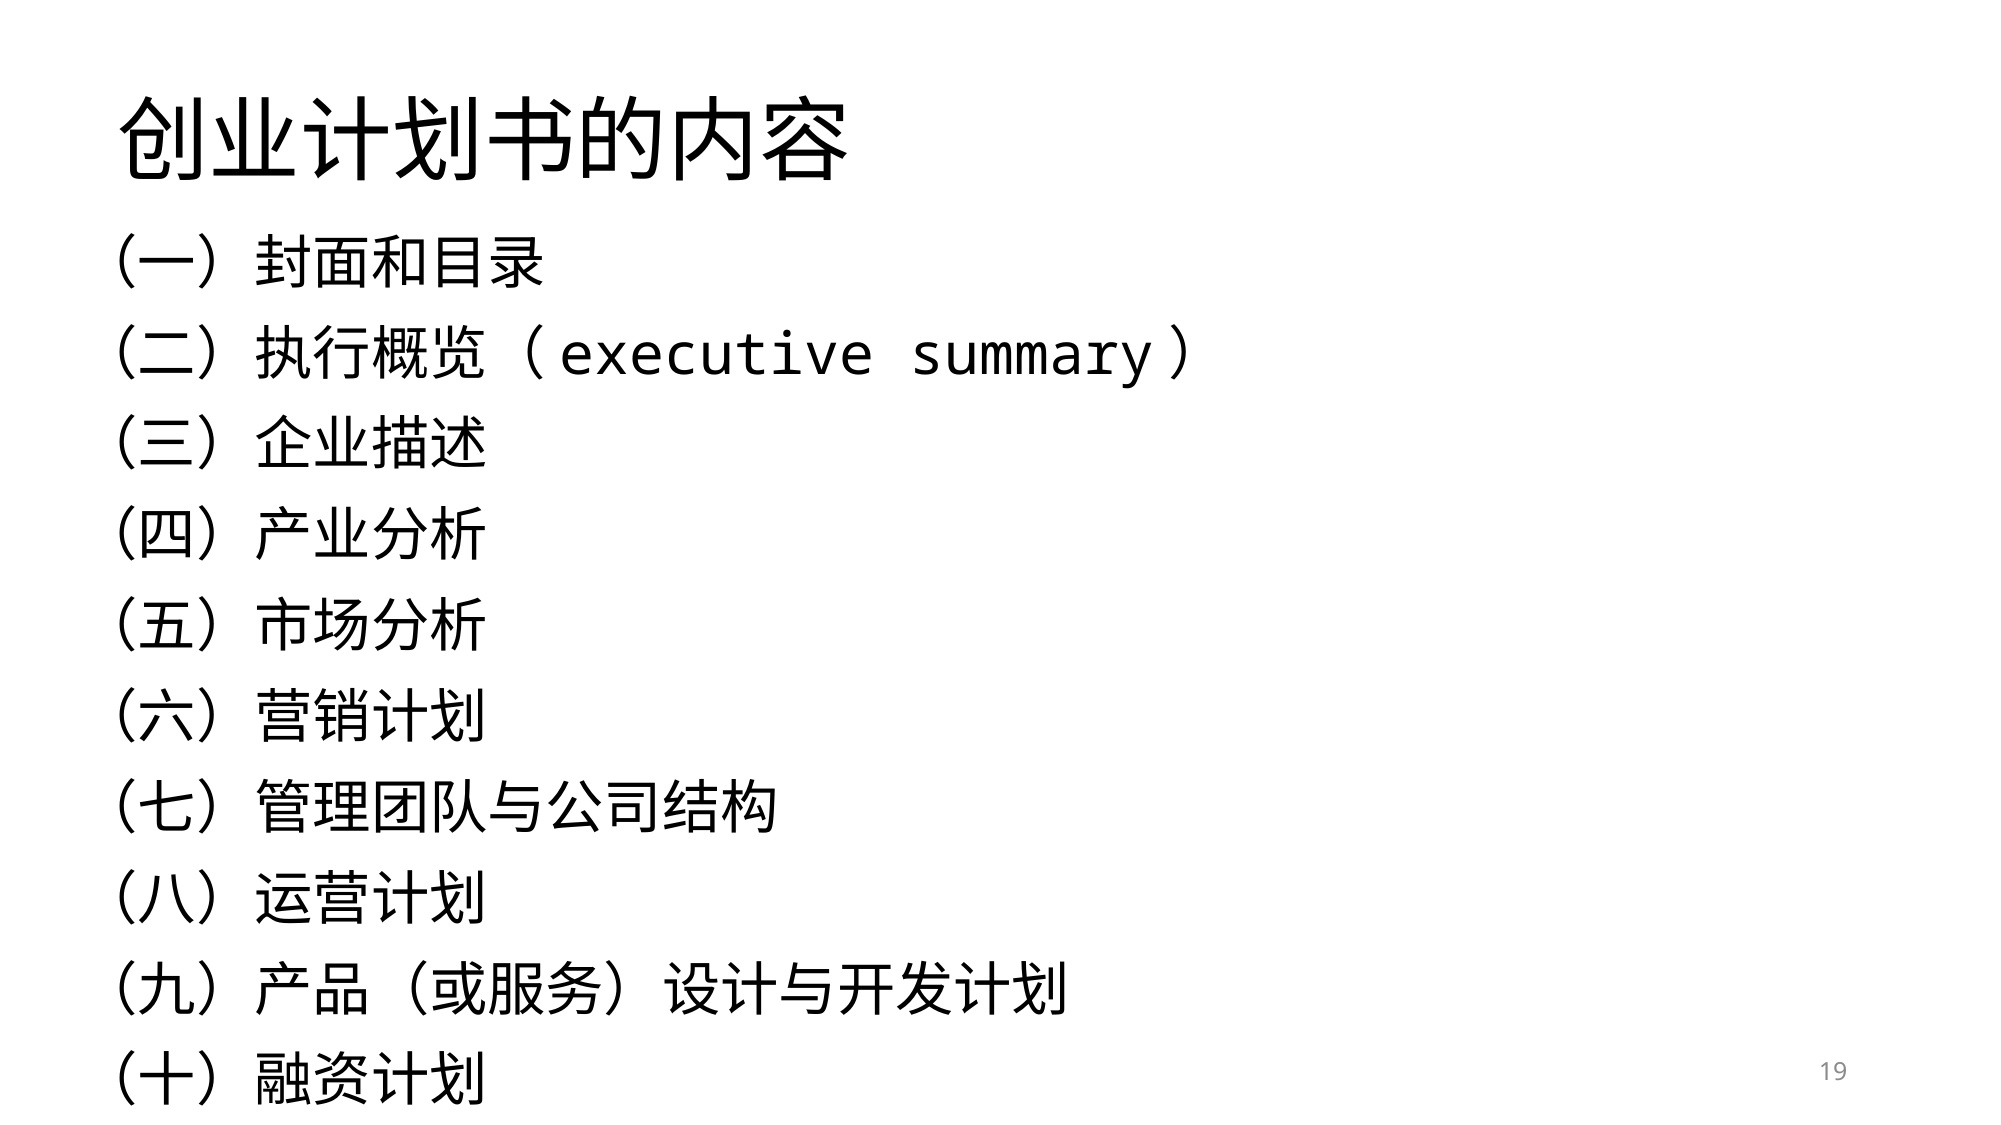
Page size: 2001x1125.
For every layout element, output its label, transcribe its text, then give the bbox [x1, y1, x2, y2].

list （一）封面和目录 （二）执行概览（executive summary） （三）企业描述 （四）产业分析 （五）市场分析 （六）营销计划 （七）管理团队与公司结构 （八）运营计划 （九）产品（或服务）设计与开发计划 （十）融资计划 [64, 217, 1790, 932]
title 创业计划书的内容 [102, 35, 1828, 253]
slide_number 19 [1412, 1042, 1863, 1103]
